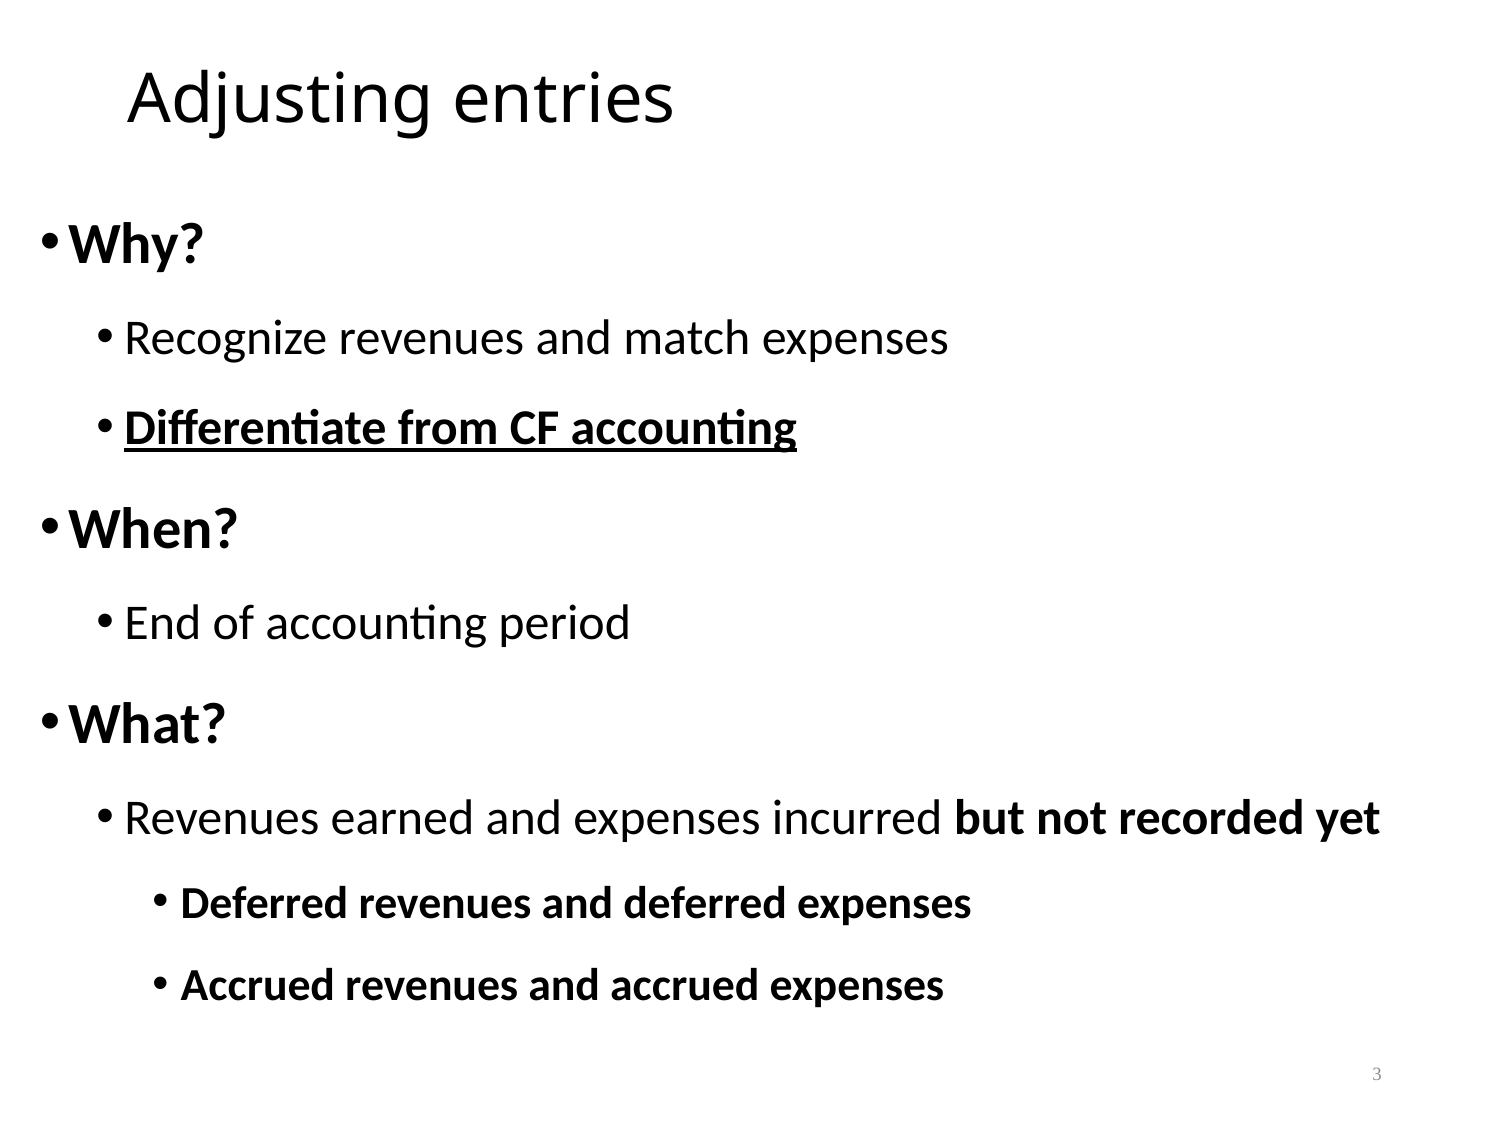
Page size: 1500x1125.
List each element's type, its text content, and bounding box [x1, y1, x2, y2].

list Why? Recognize revenues and match expenses Differentiate from CF accounting When? End of accounting period What? Revenues earned and expenses incurred but not recorded yet Deferred revenues and deferred expenses Accrued revenues and accrued expenses [24, 162, 1475, 1025]
slide_number 3 [1059, 1042, 1397, 1103]
title Adjusting entries [112, 37, 1388, 162]
